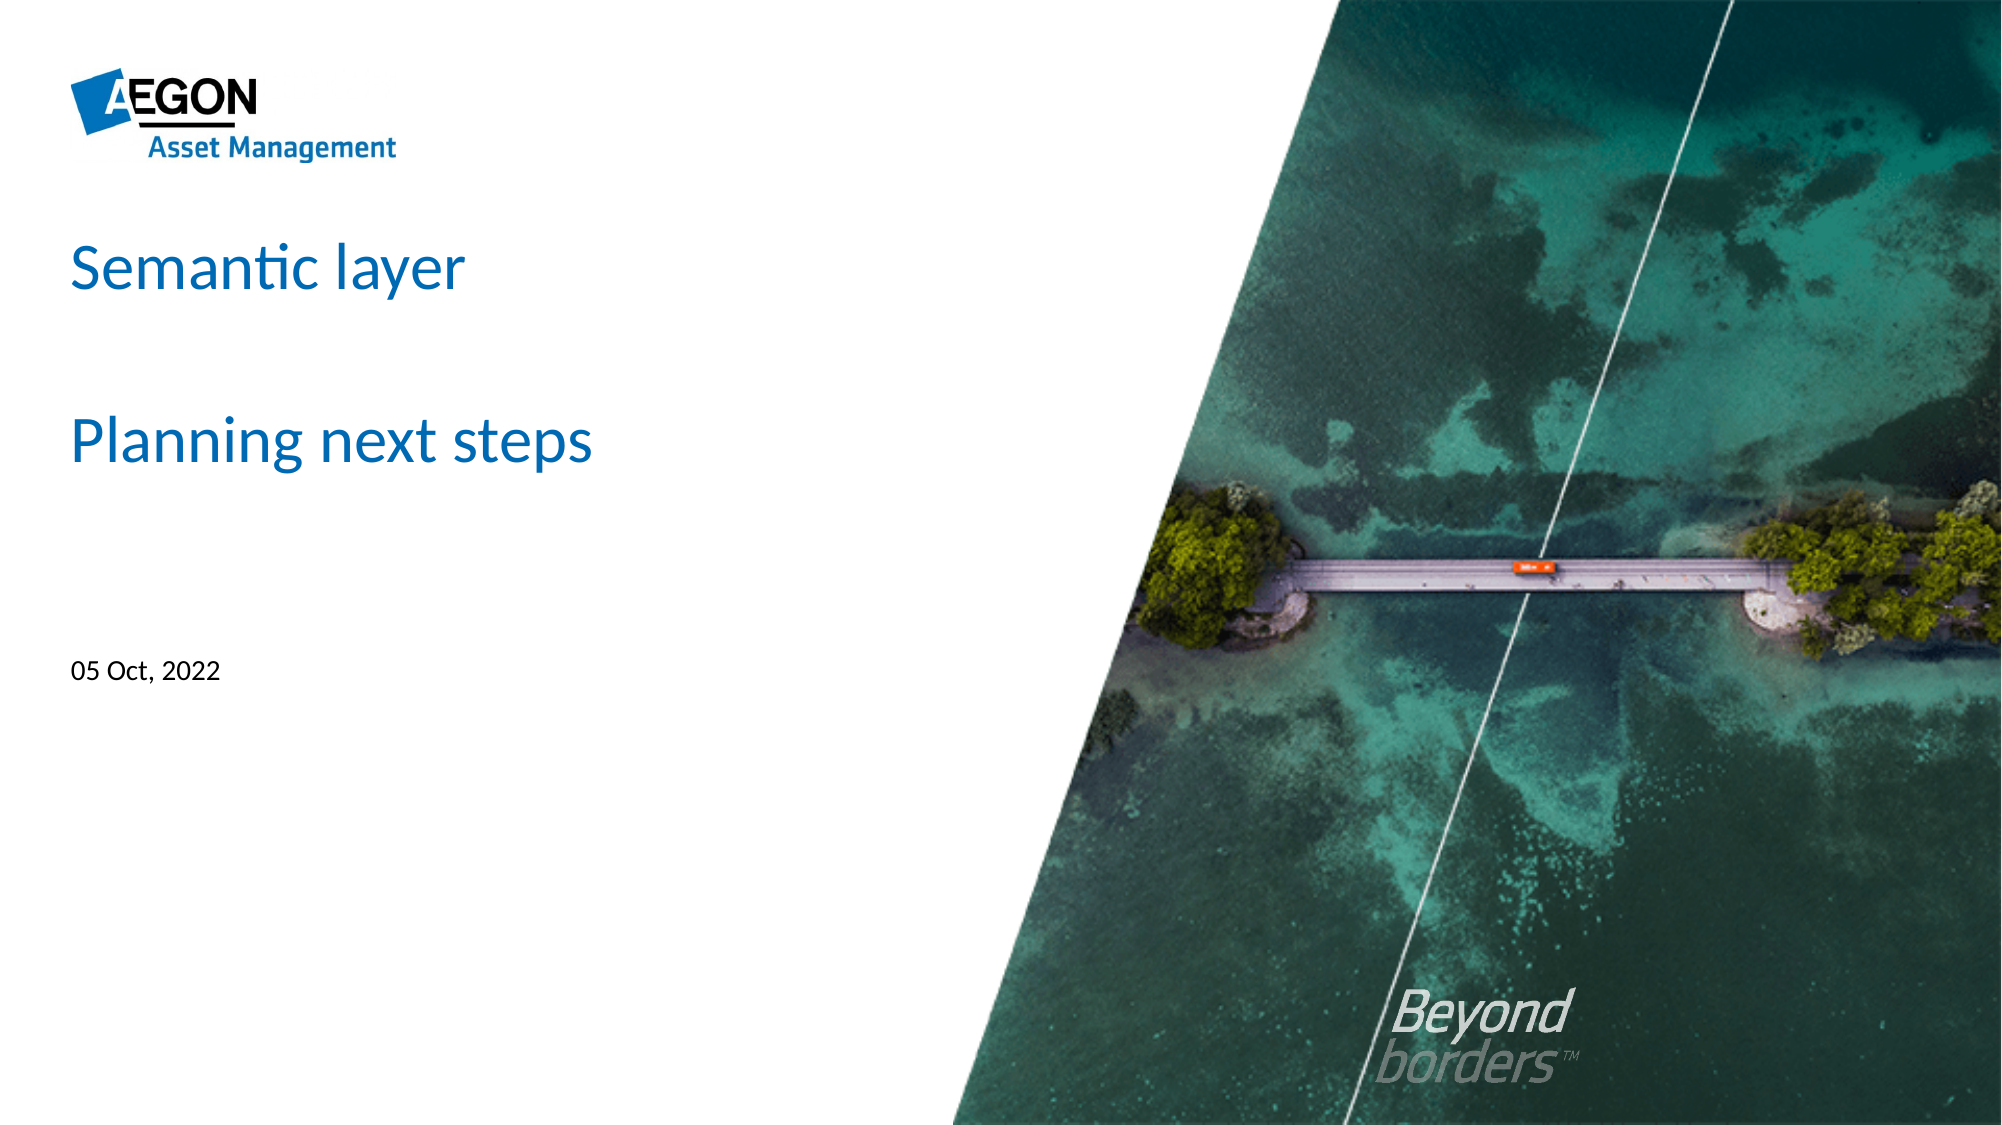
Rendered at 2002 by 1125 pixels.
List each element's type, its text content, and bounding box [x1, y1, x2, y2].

picture [70, 68, 396, 163]
picture [953, 0, 2002, 1125]
title Semantic layer Planning next steps [70, 216, 953, 305]
list 05 Oct, 2022 [70, 648, 896, 682]
